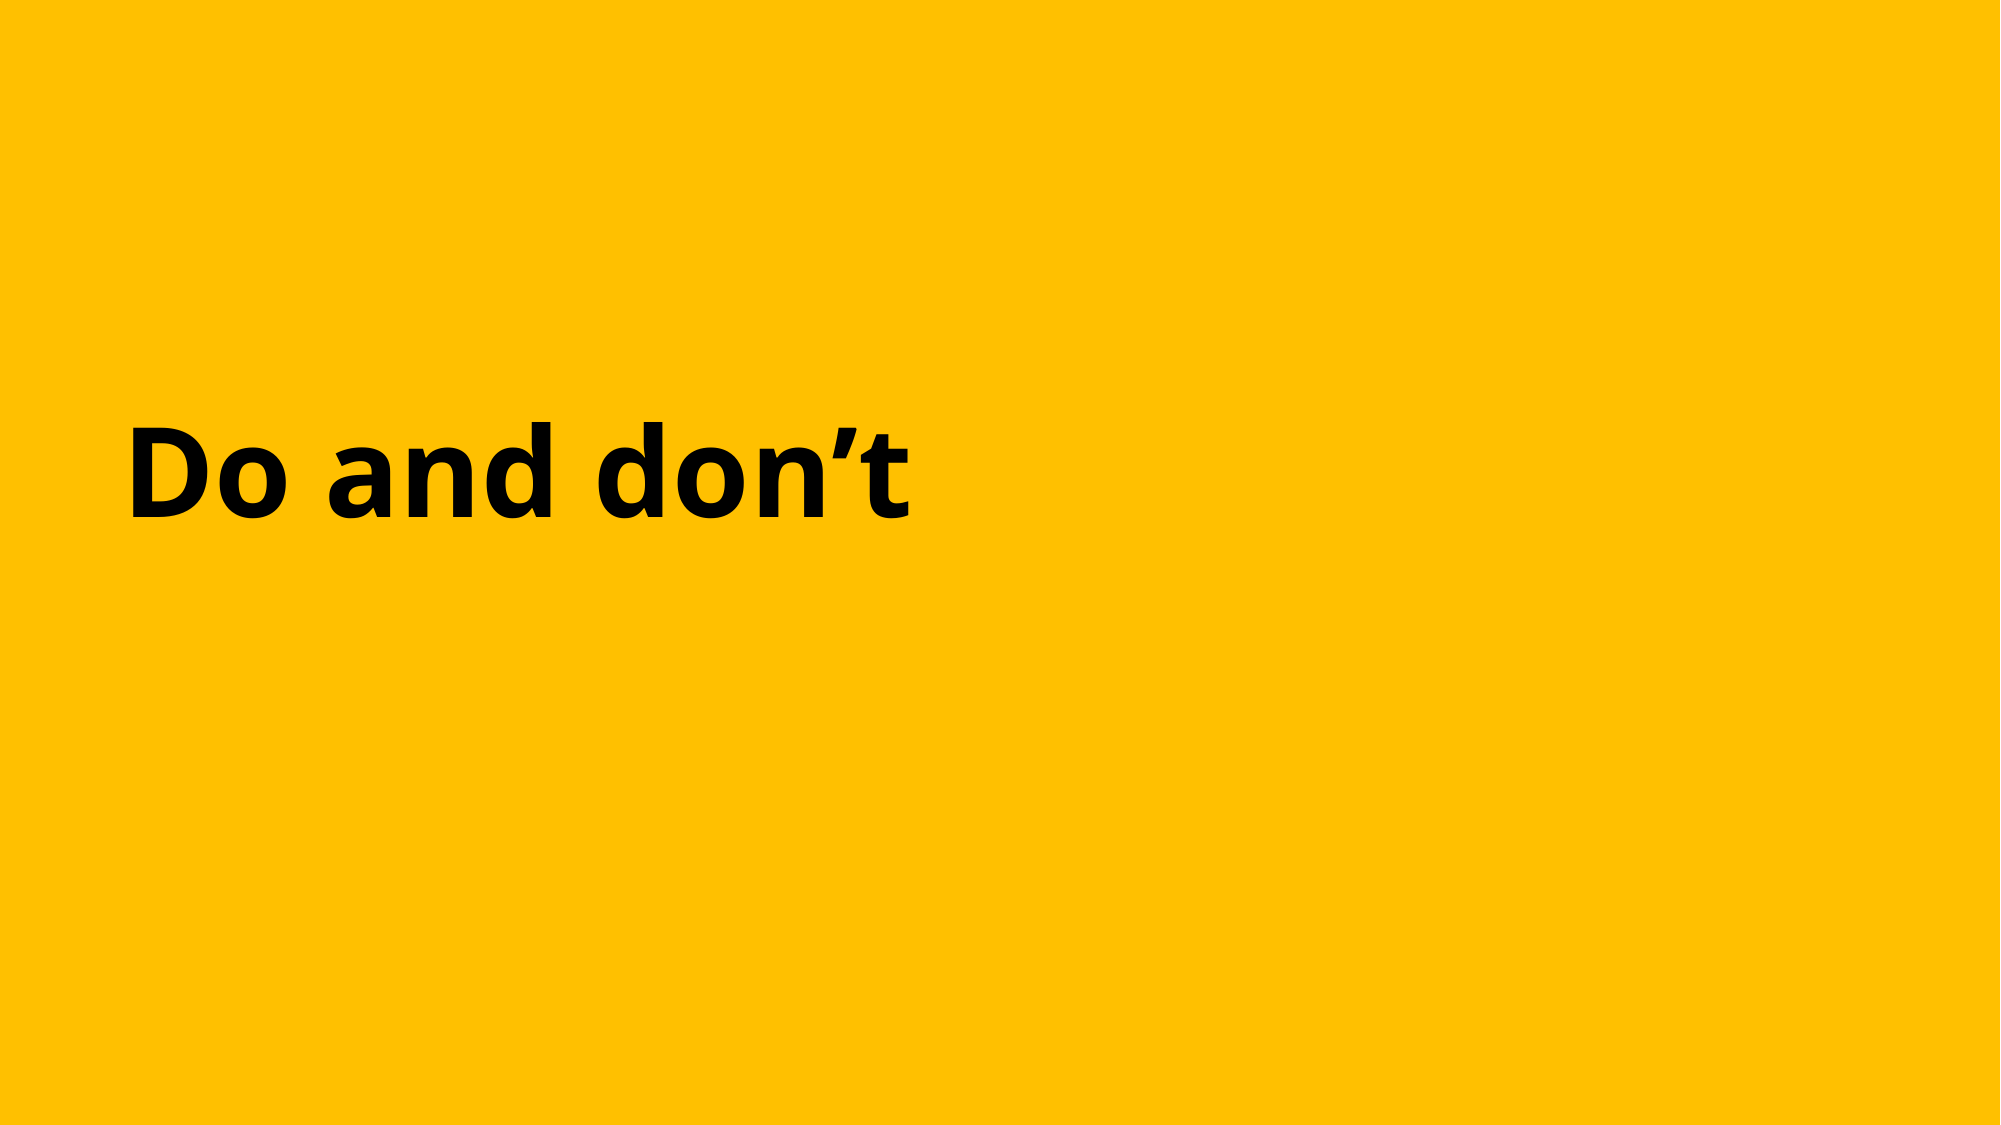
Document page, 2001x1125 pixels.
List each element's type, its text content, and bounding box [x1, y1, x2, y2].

title Do and don’t [114, 347, 1886, 973]
